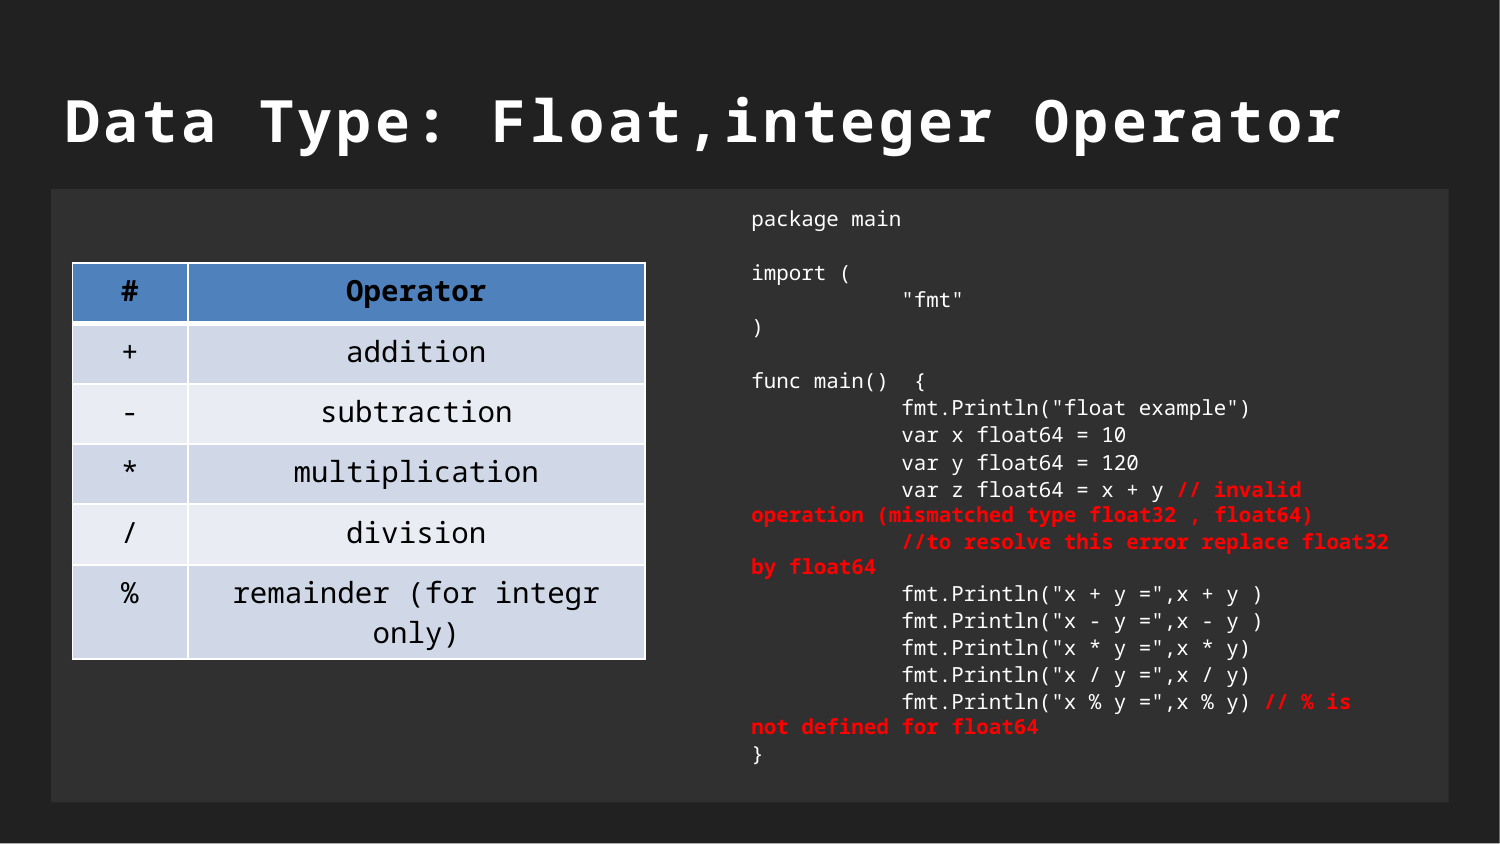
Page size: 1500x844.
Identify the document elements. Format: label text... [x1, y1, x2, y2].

table_cell / [73, 505, 187, 564]
table_header # [73, 264, 187, 321]
table_cell remainder (for integr only) [189, 566, 644, 658]
table_cell division [189, 505, 644, 564]
text_box [51, 188, 1449, 803]
table_cell % [73, 566, 187, 658]
table_cell * [73, 445, 187, 503]
table_cell addition [189, 326, 644, 383]
table_cell multiplication [189, 445, 644, 503]
table_cell - [73, 385, 187, 443]
table_header Operator [189, 264, 644, 321]
text_box [63, 203, 712, 735]
table_cell subtraction [189, 385, 644, 443]
text_box package main import ( "fmt" ) func main() { fmt.Println("float example") var x float64 = 10 var y float64 = 120 var z float64 = x + y // invalid operation (mismatched type float32 , float64) //to resolve this error replace float32 by float64 fmt.Println("x + y =",x + y ) fmt.Println("x - y =",x - y ) fmt.Println("x * y =",x * y) fmt.Println("x / y =",x / y) fmt.Println("x % y =",x % y) // % is not defined for float64 } [749, 203, 1398, 735]
table_cell + [73, 326, 187, 383]
text_box Data Type: Float,integer Operator [63, 82, 1398, 181]
